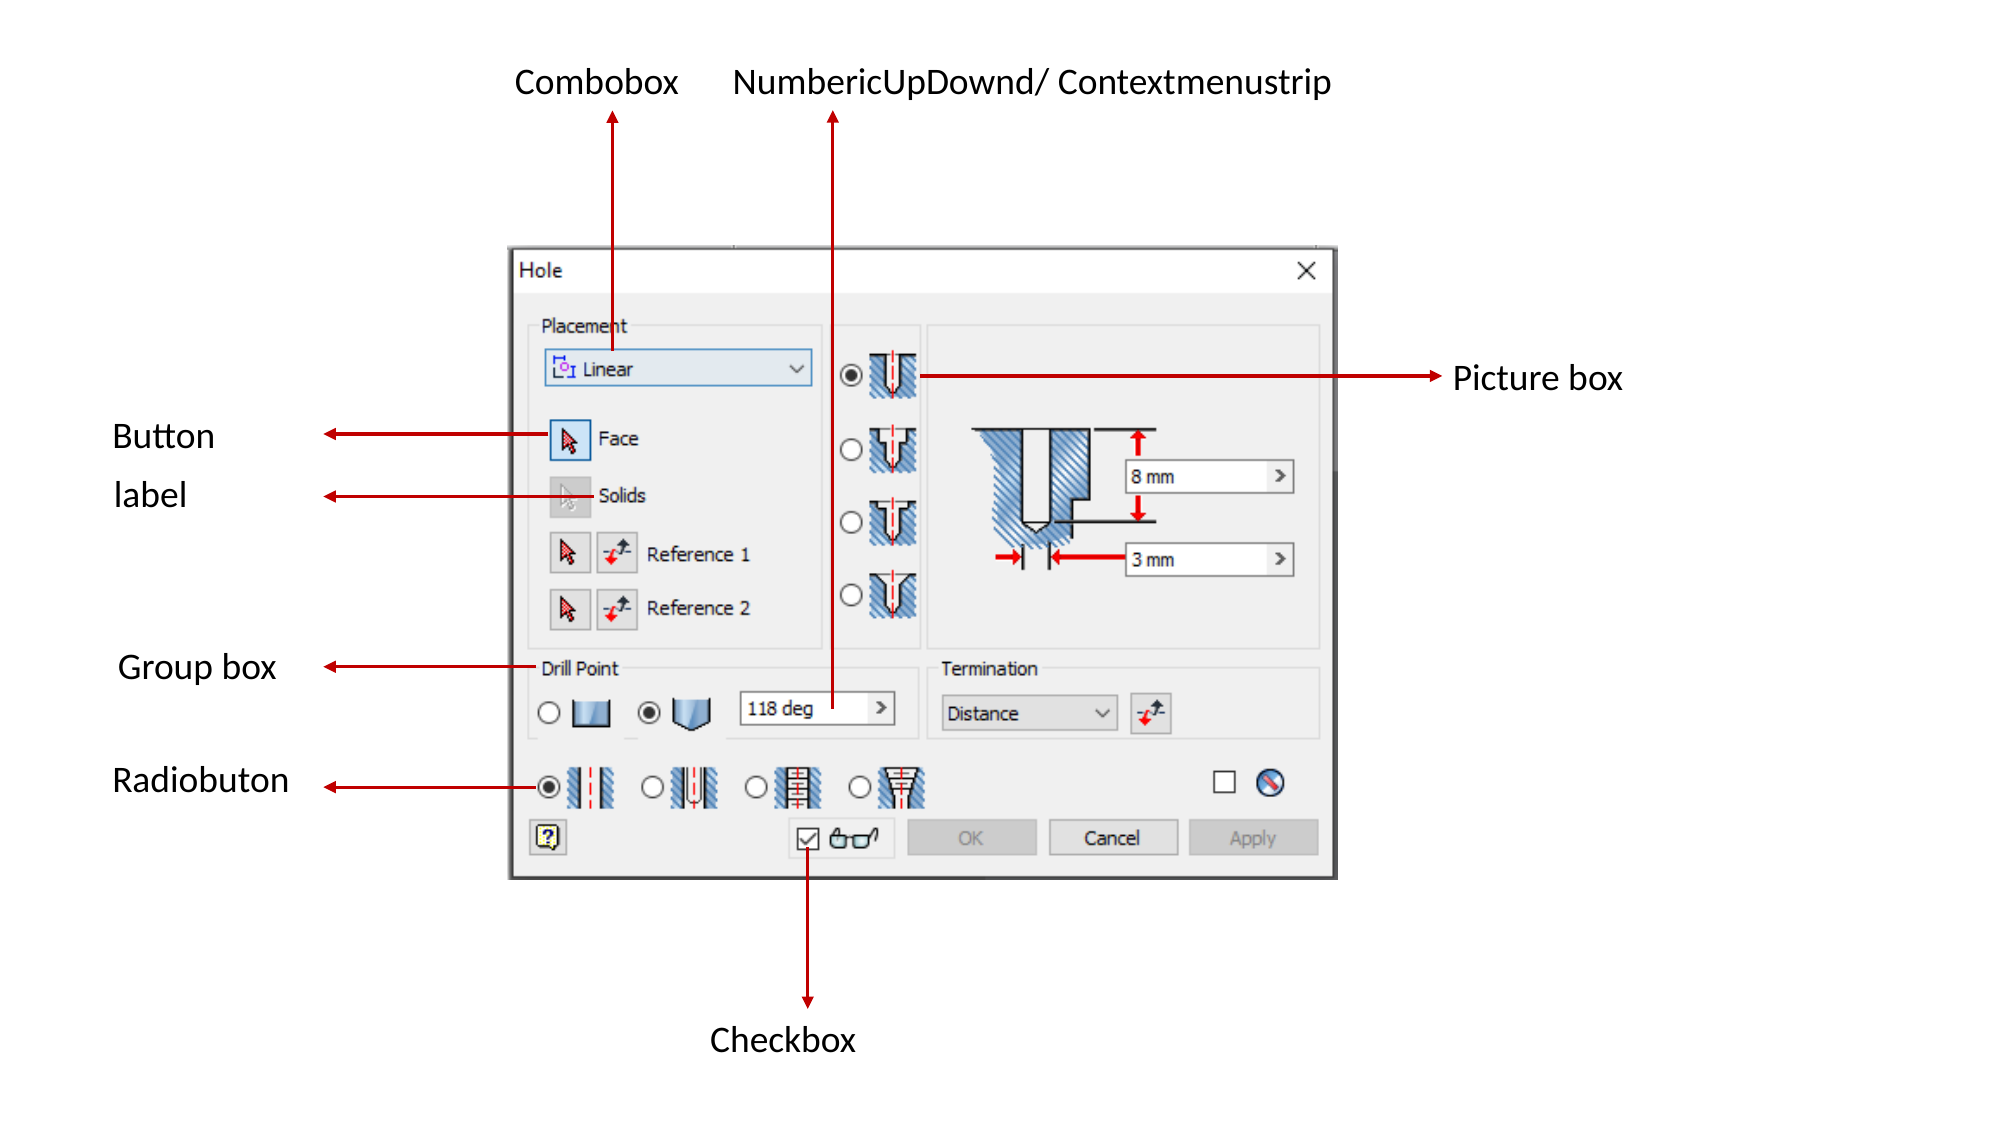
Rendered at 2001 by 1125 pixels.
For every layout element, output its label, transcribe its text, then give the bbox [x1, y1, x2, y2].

text_box NumbericUpDownd/ Contextmenustrip [717, 49, 1397, 110]
text_box Radiobuton [97, 747, 323, 807]
text_box label [99, 462, 325, 523]
text_box Button [97, 403, 323, 464]
text_box Group box [103, 634, 328, 695]
text_box Checkbox [695, 1007, 921, 1068]
text_box Combobox [499, 49, 717, 110]
picture [507, 245, 1338, 880]
text_box Picture box [1438, 345, 1664, 406]
